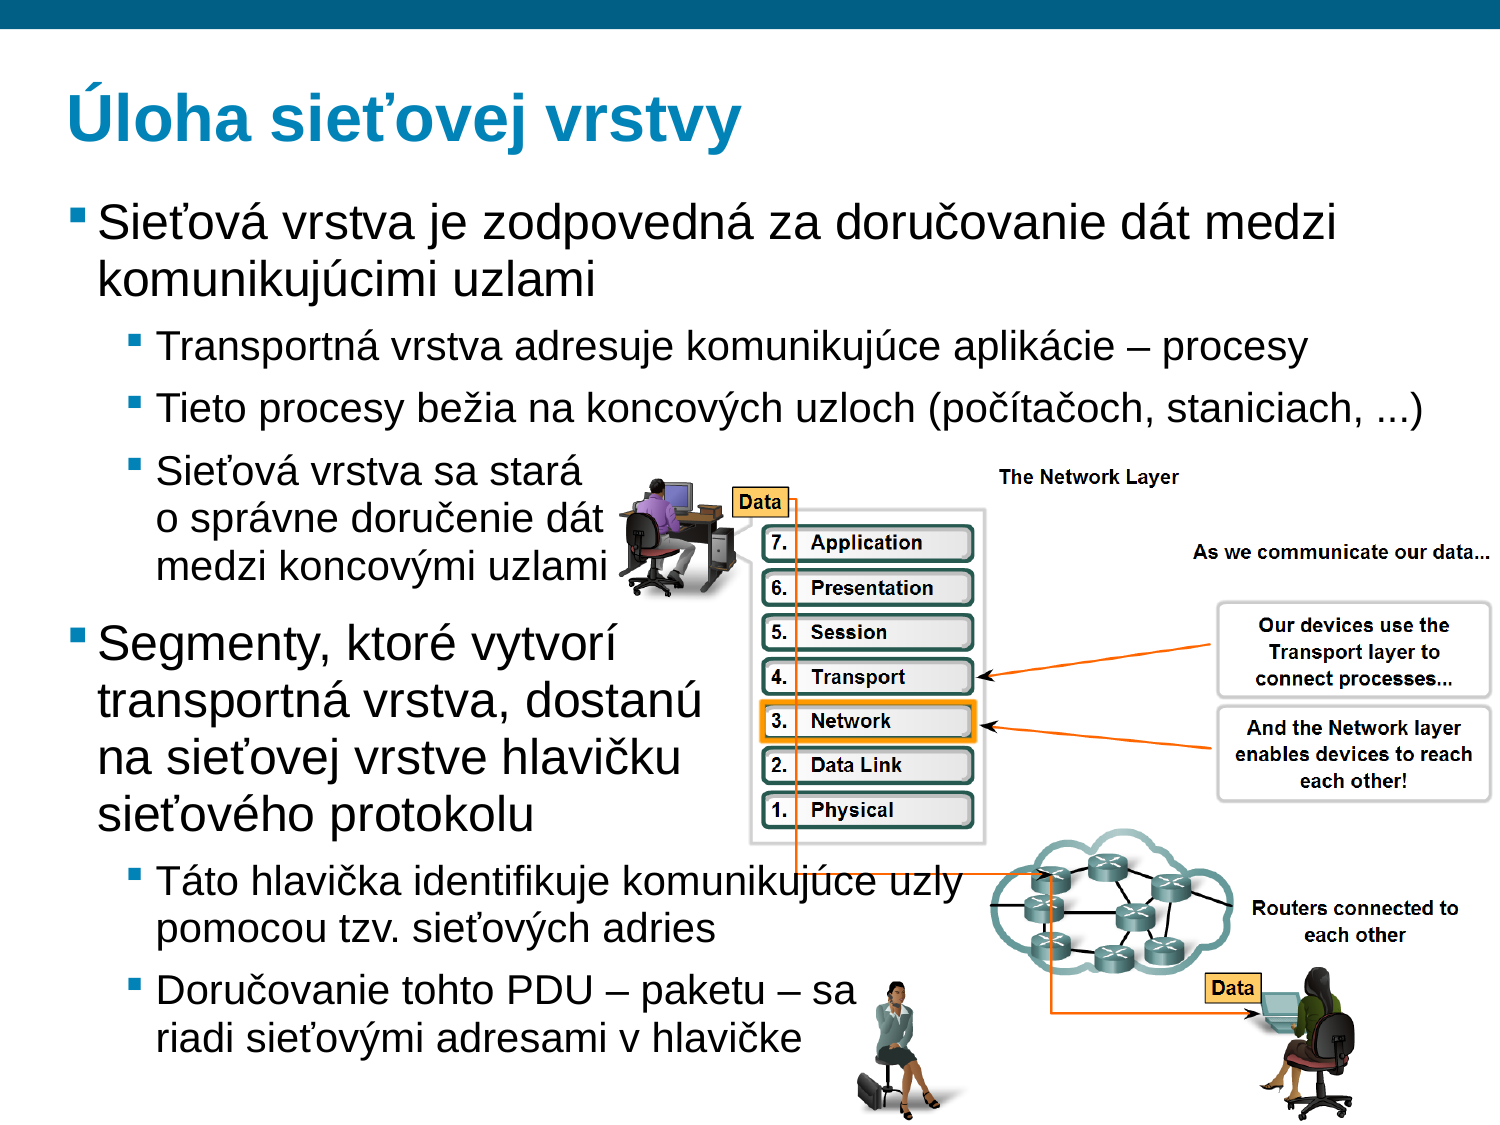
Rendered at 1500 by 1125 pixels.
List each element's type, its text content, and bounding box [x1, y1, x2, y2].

picture [608, 467, 1500, 1125]
title Úloha sieťovej vrstvy [53, 50, 1447, 163]
list Sieťová vrstva je zodpovedná za doručovanie dát medzi komunikujúcimi uzlami Transportná vrstva adresuje komunikujúce aplikácie – procesy Tieto procesy bežia na koncových uzloch (počítačoch, staniciach, ...) Sieťová vrstva sa stará o správne doručenie dát medzi koncovými uzlami Segmenty, ktoré vytvorí transportná vrstva, dostanú na sieťovej vrstve hlavičku sieťového protokolu Táto hlavička identifikuje komunikujúce uzly pomocou tzv. sieťových adries Doručovanie tohto PDU – paketu – sa riadi sieťovými adresami v hlavičke [53, 187, 1447, 1106]
